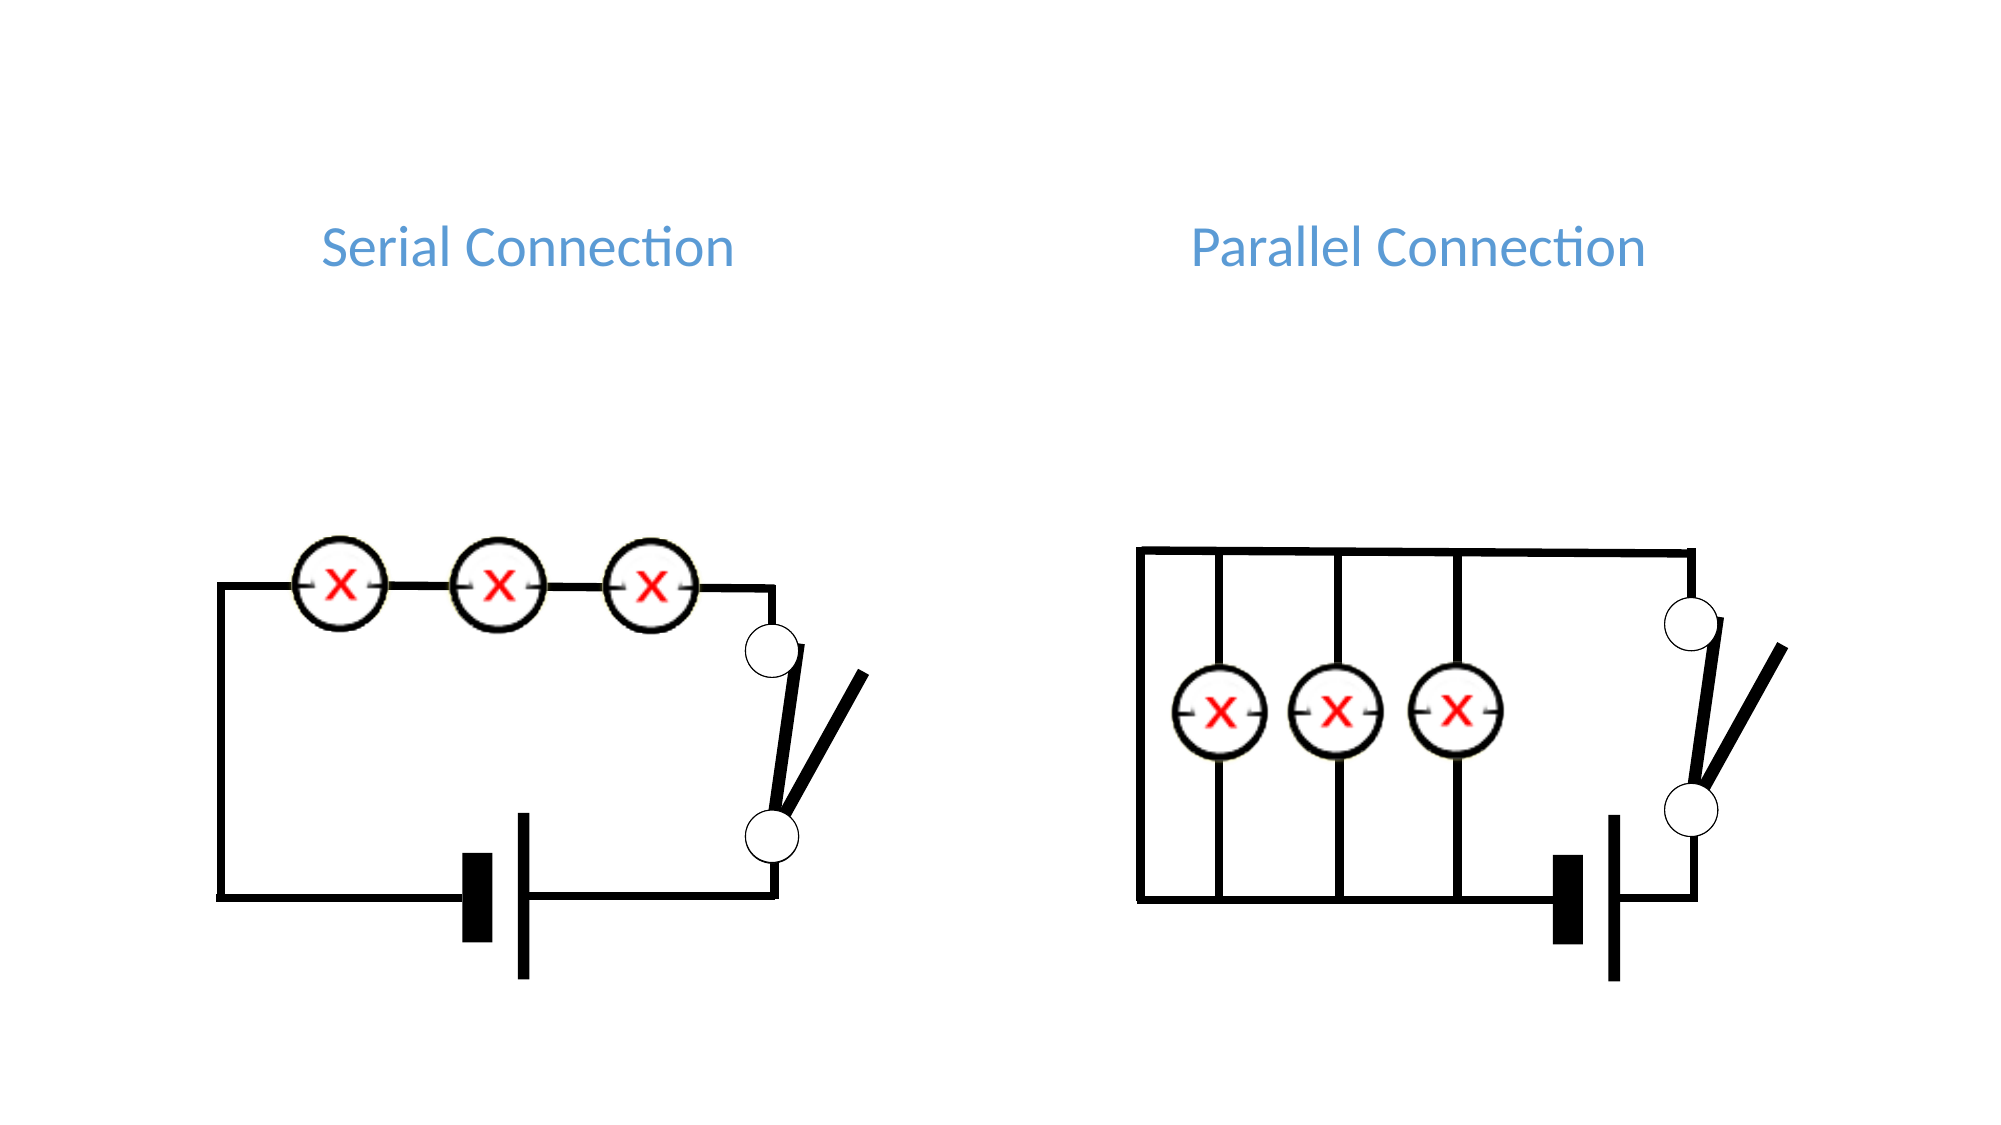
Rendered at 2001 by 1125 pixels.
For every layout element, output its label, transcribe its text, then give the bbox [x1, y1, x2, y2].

picture [443, 533, 554, 641]
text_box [1552, 814, 1621, 982]
picture [597, 534, 706, 641]
picture [286, 532, 395, 640]
text_box Serial Connection [306, 200, 751, 286]
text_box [745, 624, 864, 863]
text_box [1664, 597, 1783, 837]
text_box Parallel Connection [1175, 200, 1662, 286]
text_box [706, 585, 775, 589]
picture [1281, 659, 1391, 766]
picture [1166, 659, 1275, 767]
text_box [554, 585, 597, 589]
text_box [462, 812, 530, 980]
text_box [1141, 550, 1691, 554]
picture [1402, 658, 1511, 765]
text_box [395, 585, 443, 589]
